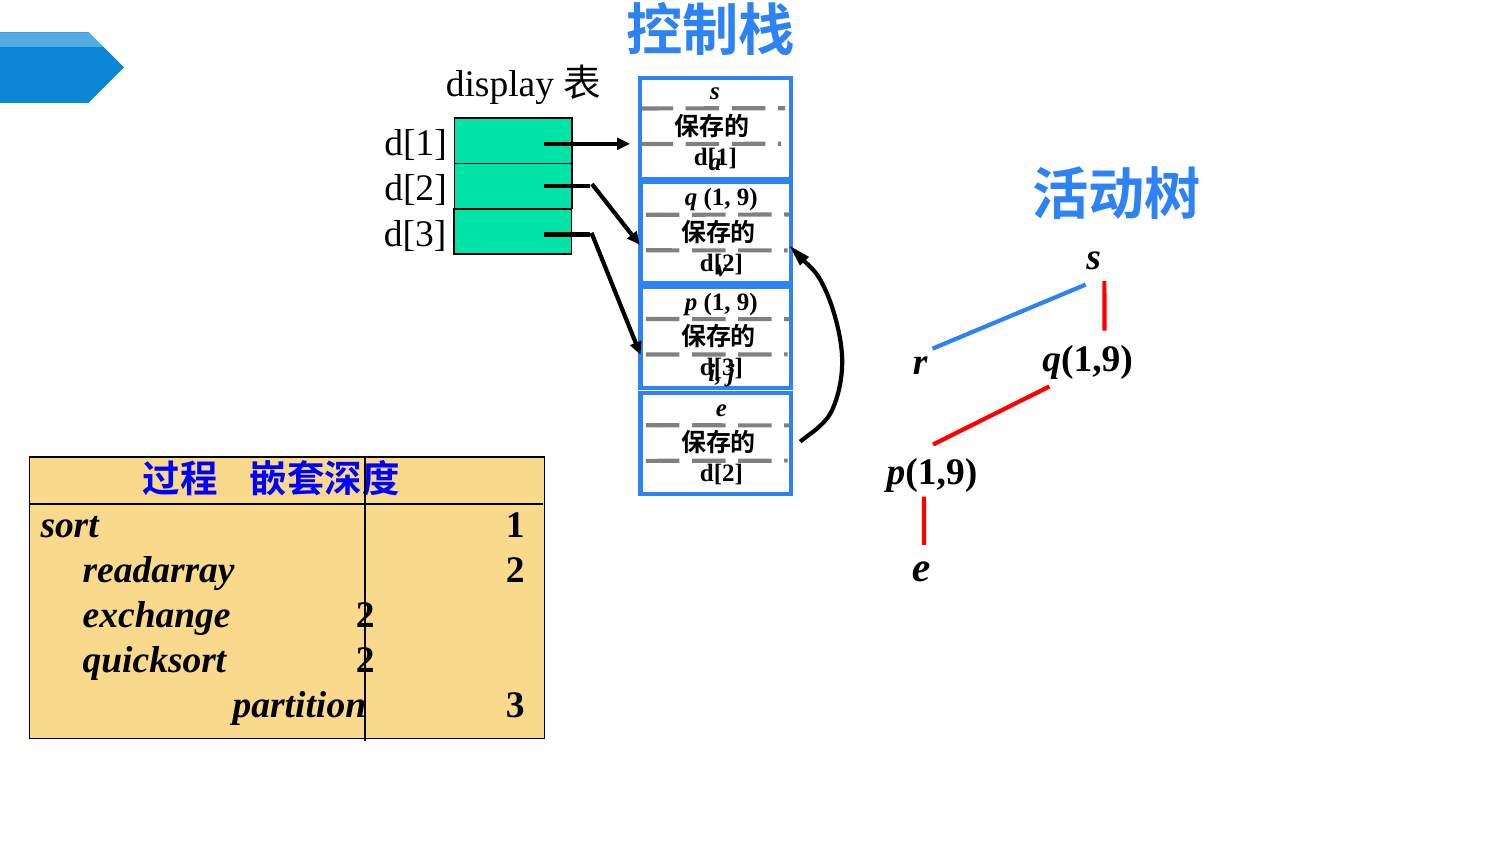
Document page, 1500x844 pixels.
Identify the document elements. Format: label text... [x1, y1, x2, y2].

text_box e [897, 531, 942, 577]
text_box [369, 155, 573, 200]
text_box 活动树 [943, 152, 1289, 232]
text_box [544, 183, 640, 231]
text_box p(1,9) [875, 441, 1034, 529]
text_box [520, 118, 573, 153]
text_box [368, 200, 572, 262]
text_box display表 [431, 51, 623, 112]
text_box q(1,9) [1030, 328, 1190, 416]
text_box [640, 178, 798, 282]
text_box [640, 283, 798, 388]
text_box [639, 72, 792, 178]
text_box [802, 253, 843, 440]
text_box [29, 456, 545, 741]
text_box d[1] [369, 110, 520, 154]
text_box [640, 389, 798, 495]
text_box s [1074, 232, 1241, 303]
text_box r [901, 331, 982, 407]
text_box 控制栈 [608, 0, 814, 67]
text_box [543, 232, 641, 355]
